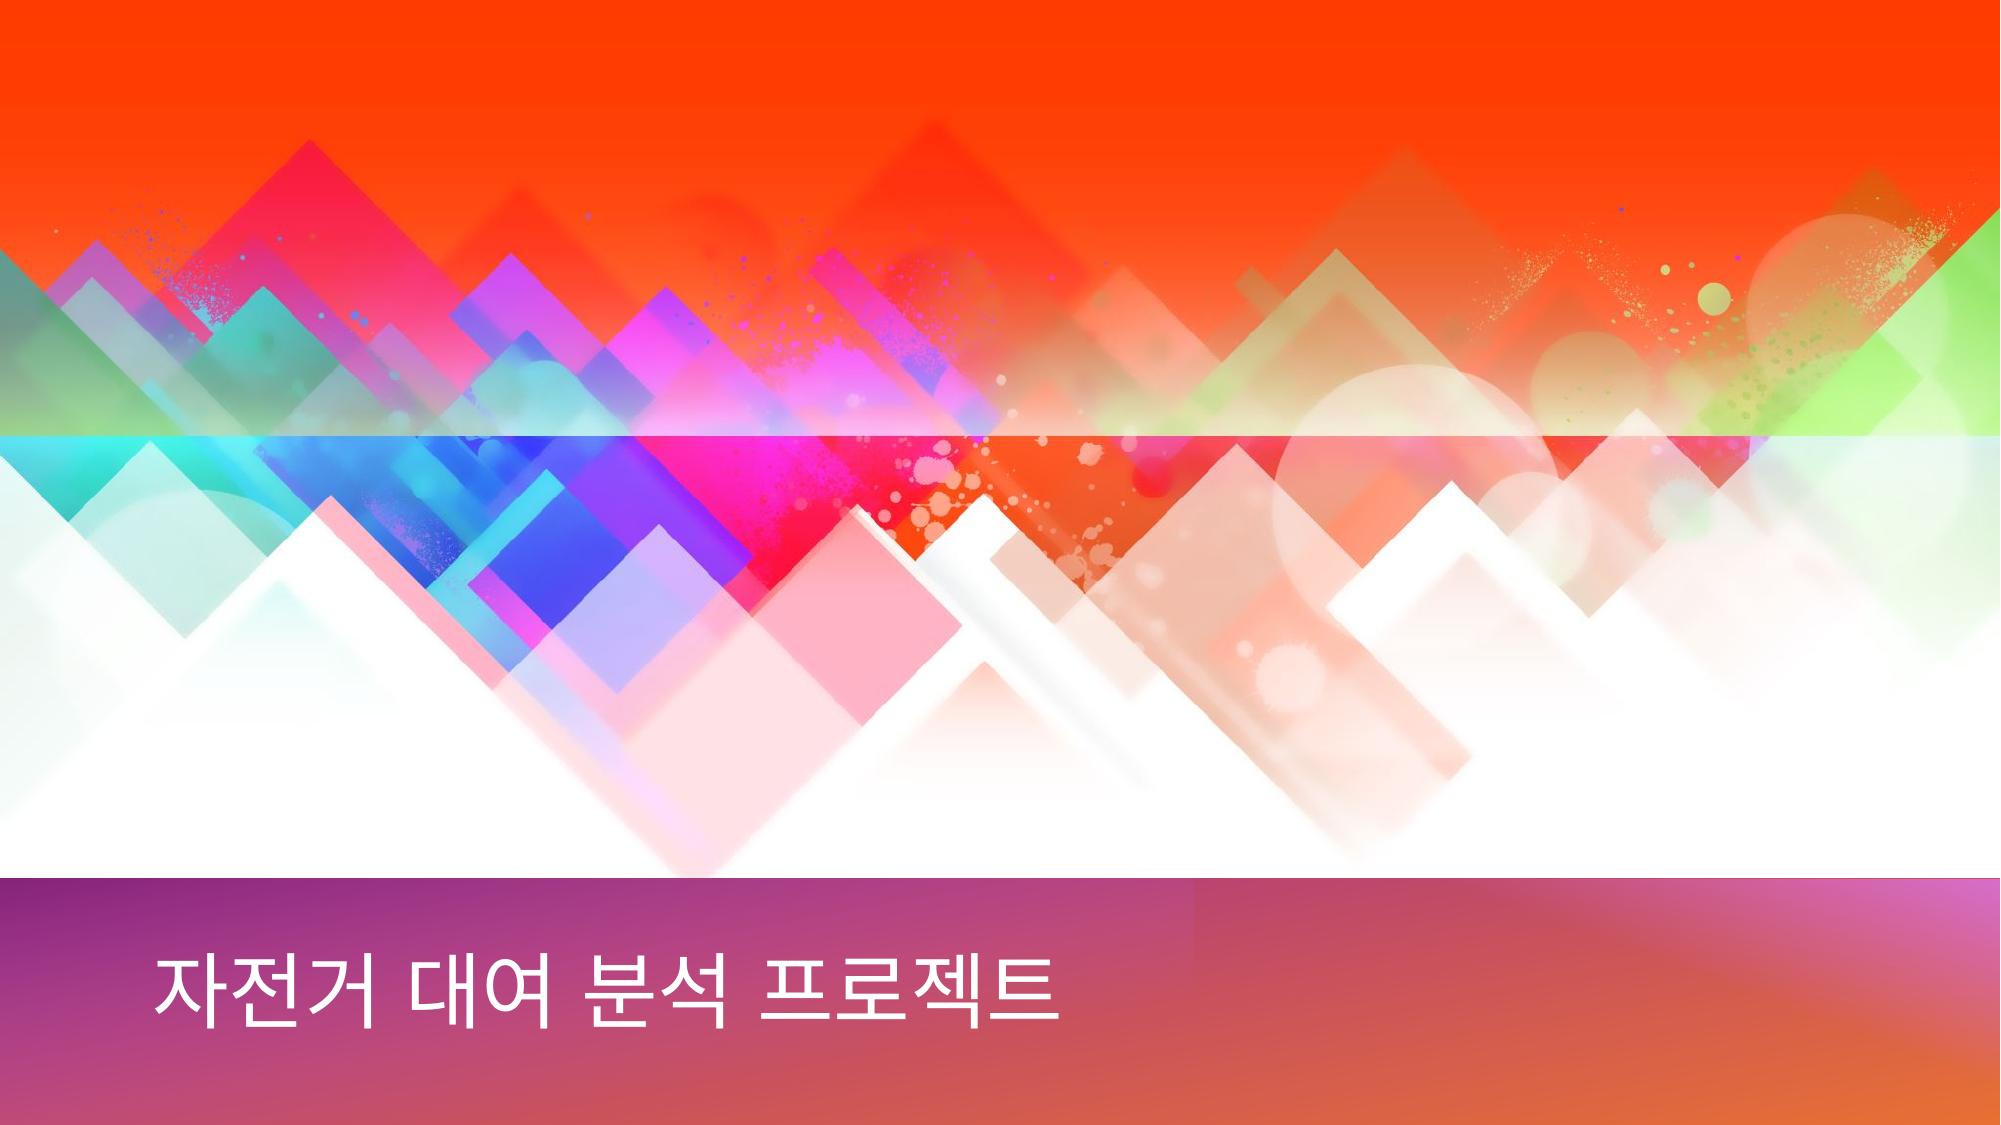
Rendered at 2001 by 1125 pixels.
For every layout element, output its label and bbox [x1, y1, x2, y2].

picture [0, 0, 2000, 879]
text_box [0, 879, 2000, 1125]
